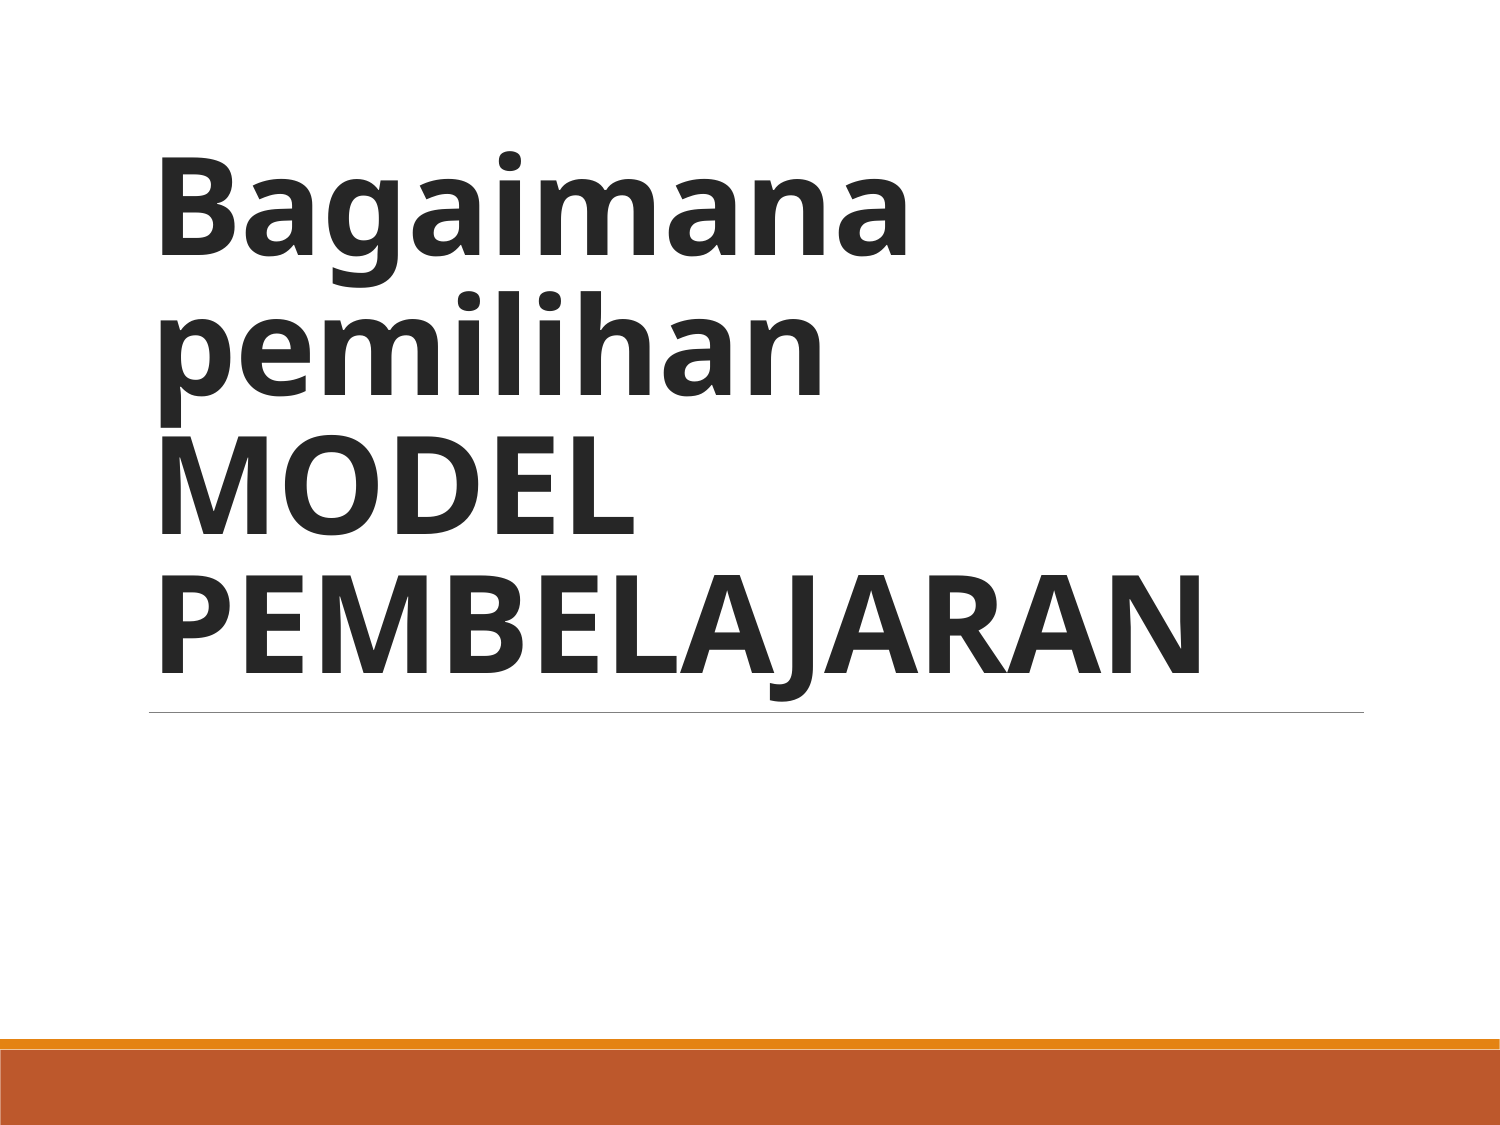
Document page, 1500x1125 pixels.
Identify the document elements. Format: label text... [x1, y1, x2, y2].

title Bagaimana pemilihan MODEL PEMBELAJARAN [135, 124, 1373, 710]
